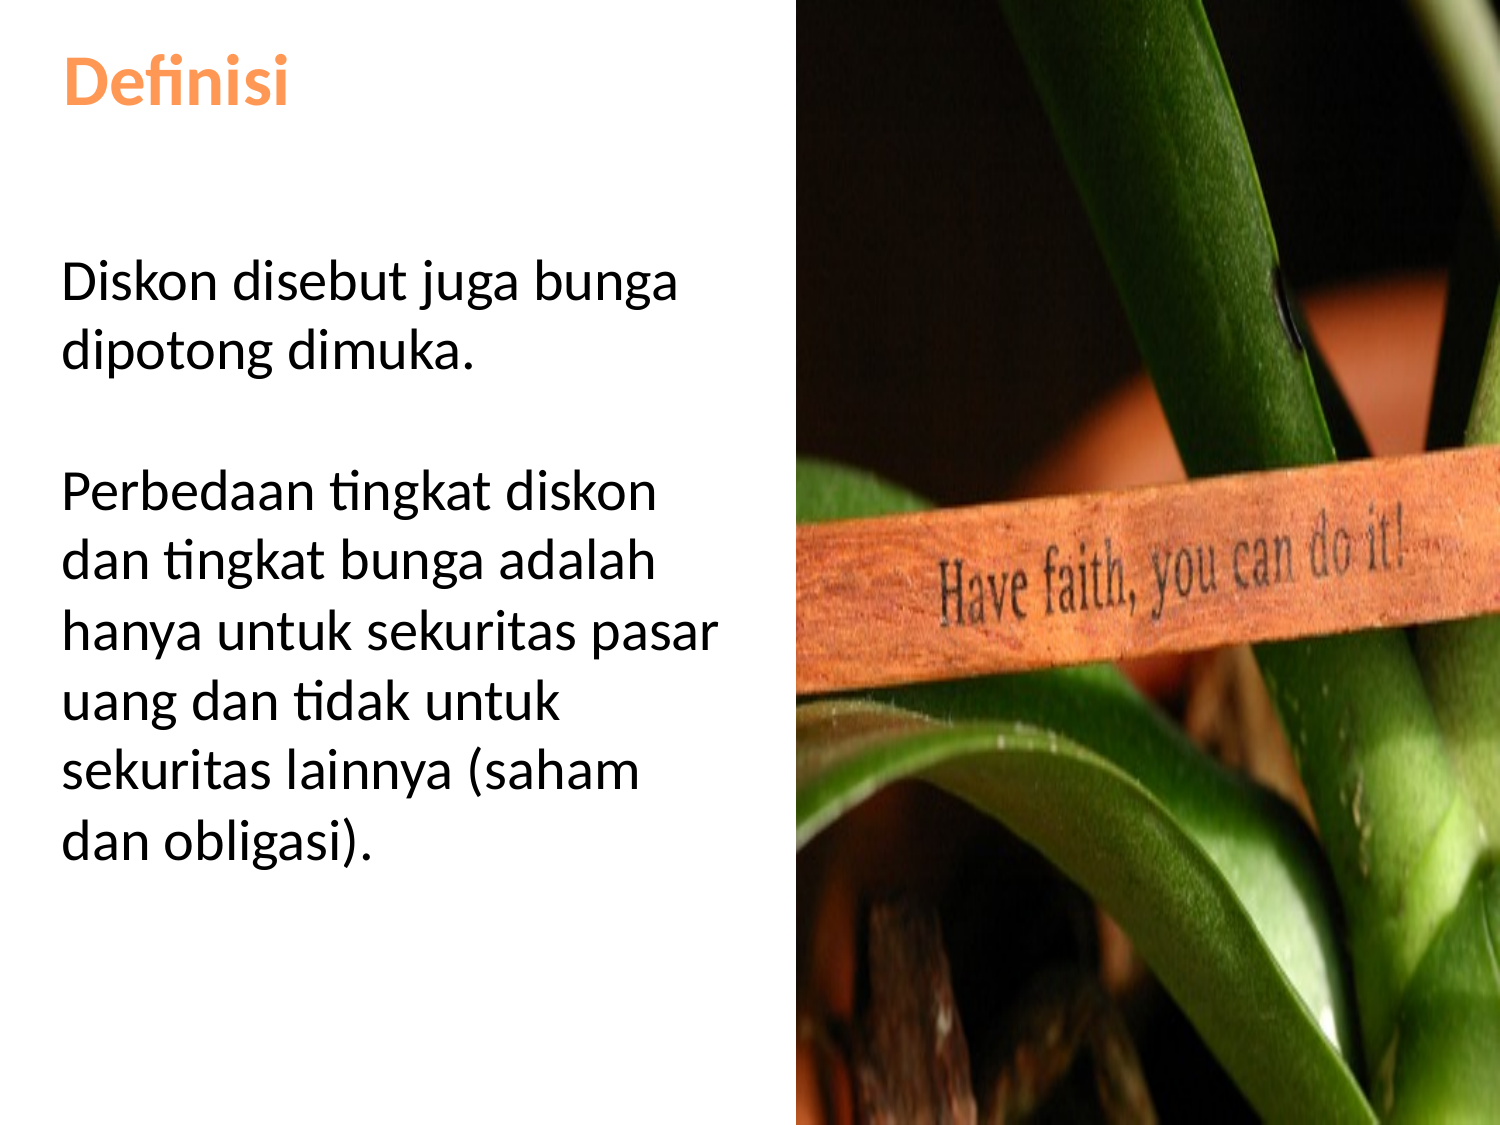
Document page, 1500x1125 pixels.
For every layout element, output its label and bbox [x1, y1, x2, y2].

picture [796, 0, 1500, 1125]
text_box [46, 25, 751, 886]
